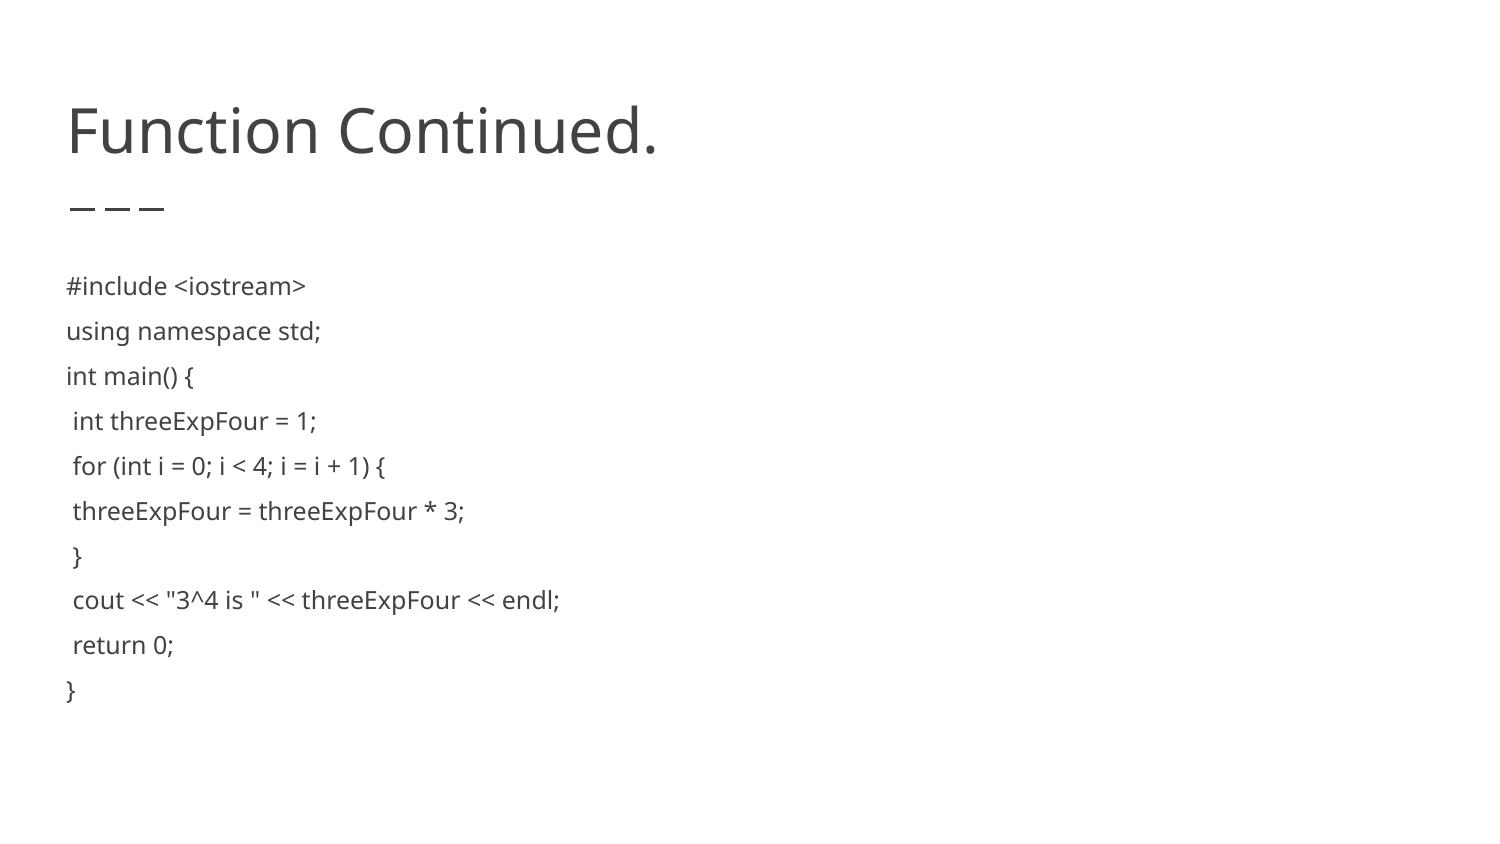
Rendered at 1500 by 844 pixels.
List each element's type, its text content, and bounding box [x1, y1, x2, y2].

title Function Continued. [51, 61, 1449, 182]
list #include <iostream> using namespace std; int main() { int threeExpFour = 1; for (int i = 0; i < 4; i = i + 1) { threeExpFour = threeExpFour * 3; } cout << "3^4 is " << threeExpFour << endl; return 0; } [51, 240, 1449, 750]
